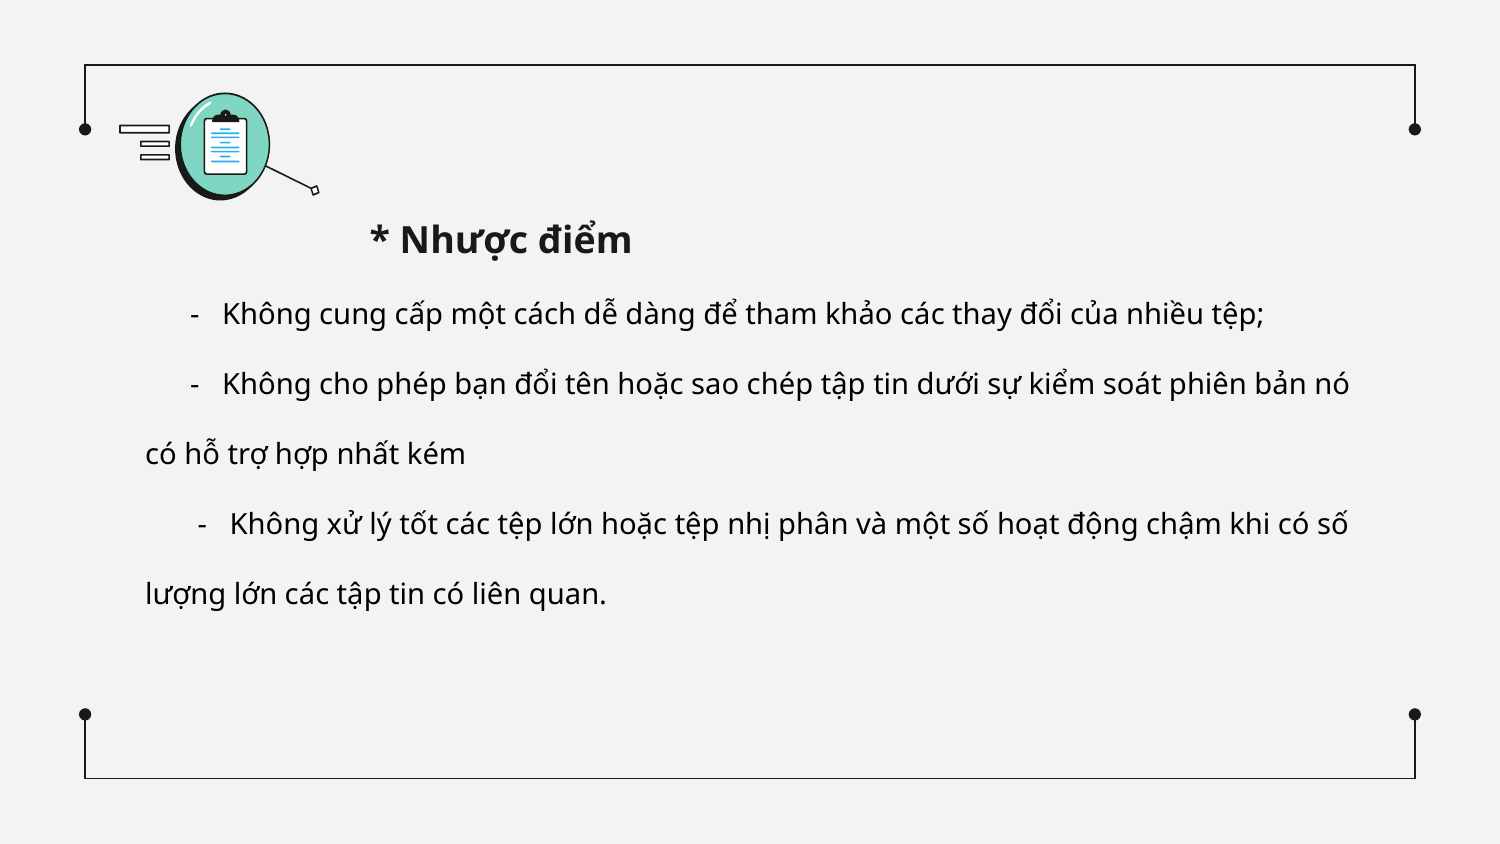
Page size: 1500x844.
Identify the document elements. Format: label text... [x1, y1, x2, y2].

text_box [118, 92, 320, 201]
text_box * Nhược điểm - Không cung cấp một cách dễ dàng để tham khảo các thay đổi của nhiều tệp; - Không cho phép bạn đổi tên hoặc sao chép tập tin dưới sự kiểm soát phiên bản nó có hỗ trợ hợp nhất kém - Không xử lý tốt các tệp lớn hoặc tệp nhị phân và một số hoạt động chậm khi có số lượng lớn các tập tin có liên quan. [130, 185, 1370, 653]
